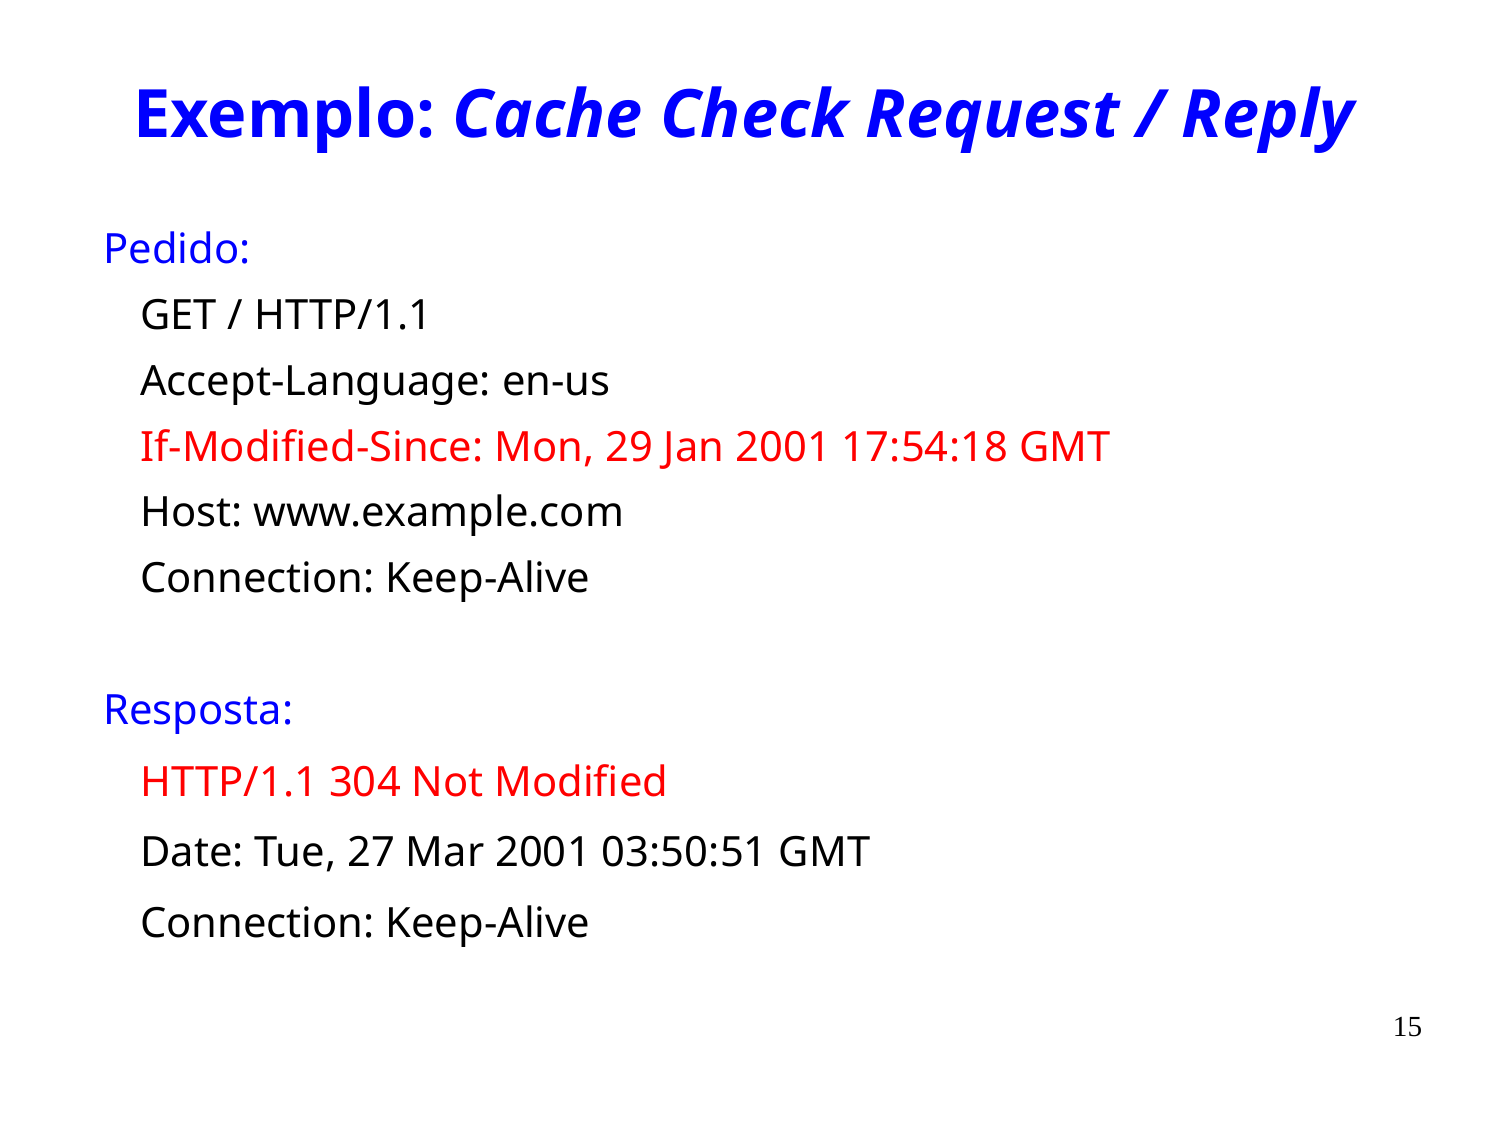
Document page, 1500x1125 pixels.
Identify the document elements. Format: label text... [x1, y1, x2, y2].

slide_number 15 [1087, 999, 1438, 1079]
title Exemplo: Cache Check Request / Reply [64, 54, 1424, 168]
list Pedido: GET / HTTP/1.1 Accept-Language: en-us If-Modified-Since: Mon, 29 Jan 2001 17:54:18 GMT Host: www.example.com Connection: Keep-Alive Resposta: HTTP/1.1 304 Not Modified Date: Tue, 27 Mar 2001 03:50:51 GMT Connection: Keep-Alive [88, 220, 1425, 1000]
